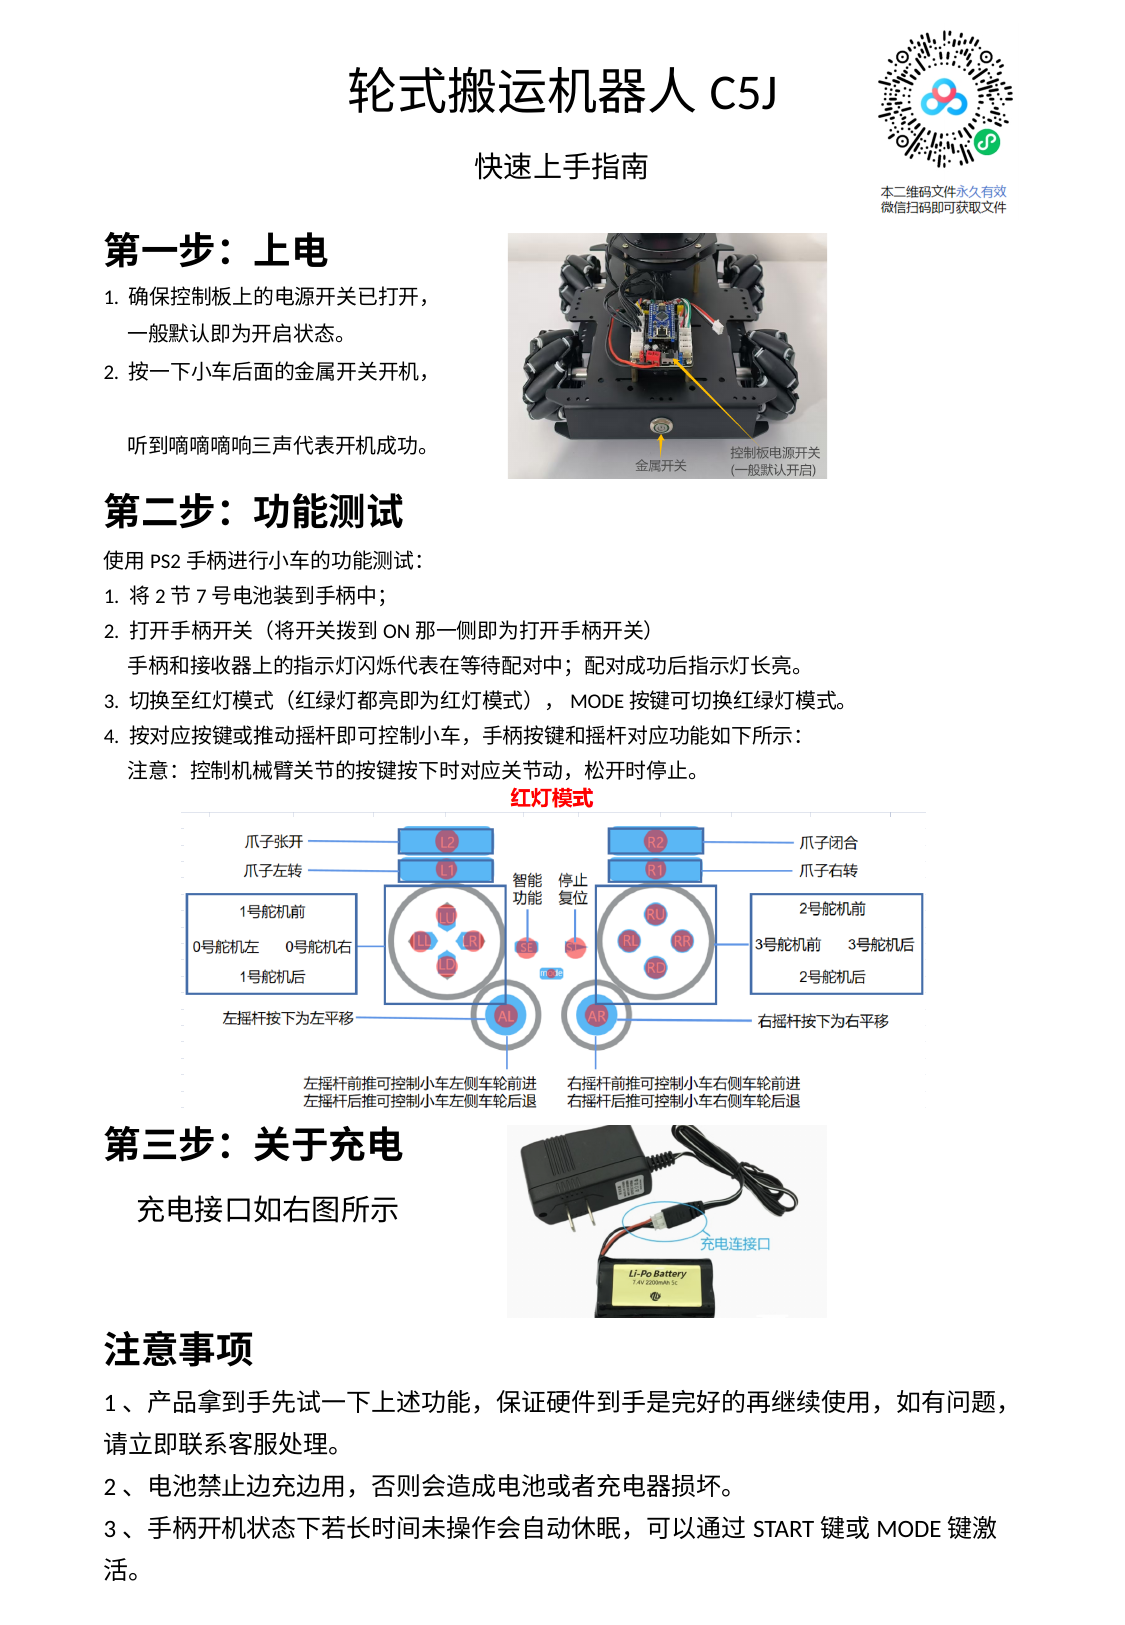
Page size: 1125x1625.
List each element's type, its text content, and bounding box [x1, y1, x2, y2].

text_box 轮式搬运机器人C5J [285, 52, 840, 127]
text_box 充电接口如右图所示 [88, 1183, 506, 1249]
picture [506, 1124, 828, 1319]
text_box 1、产品拿到手先试一下上述功能，保证硬件到手是完好的再继续使用，如有问题，请立即联系客服处理。 2、电池禁止边充边用，否则会造成电池或者充电器损坏。 3、手柄开机状态下若长时间未操作会自动休眠，可以通过START键或MODE键激活。 [88, 1367, 1019, 1556]
text_box 第一步：上电 [89, 219, 625, 280]
picture [869, 23, 1020, 221]
text_box 快速上手指南 [374, 141, 750, 191]
text_box 第二步：功能测试 [88, 480, 563, 530]
text_box 1. 确保控制板上的电源开关已打开， 一般默认即为开启状态。 2. 按一下小车后面的金属开关开机， 听到嘀嘀嘀响三声代表开机成功。 [88, 263, 449, 469]
text_box 第三步：关于充电 [88, 1113, 563, 1174]
picture [507, 232, 828, 479]
picture [181, 785, 927, 1115]
text_box 注意事项 [88, 1318, 563, 1367]
text_box 使用PS2手柄进行小车的功能测试： 1. 将2节7号电池装到手柄中； 2. 打开手柄开关（将开关拨到ON那一侧即为打开手柄开关） 手柄和接收器上的指示灯闪烁代表在等待配对中；配对成功后指示灯长亮。 3. 切换至红灯模式（红绿灯都亮即为红灯模式），MODE按键可切换红绿灯模式。 4. 按对应按键或推动摇杆即可控制小车，手柄按键和摇杆对应功能如下所示： 注意：控制机械臂关节的按键按下时对应关节动，松开时停止。 [88, 530, 1030, 787]
